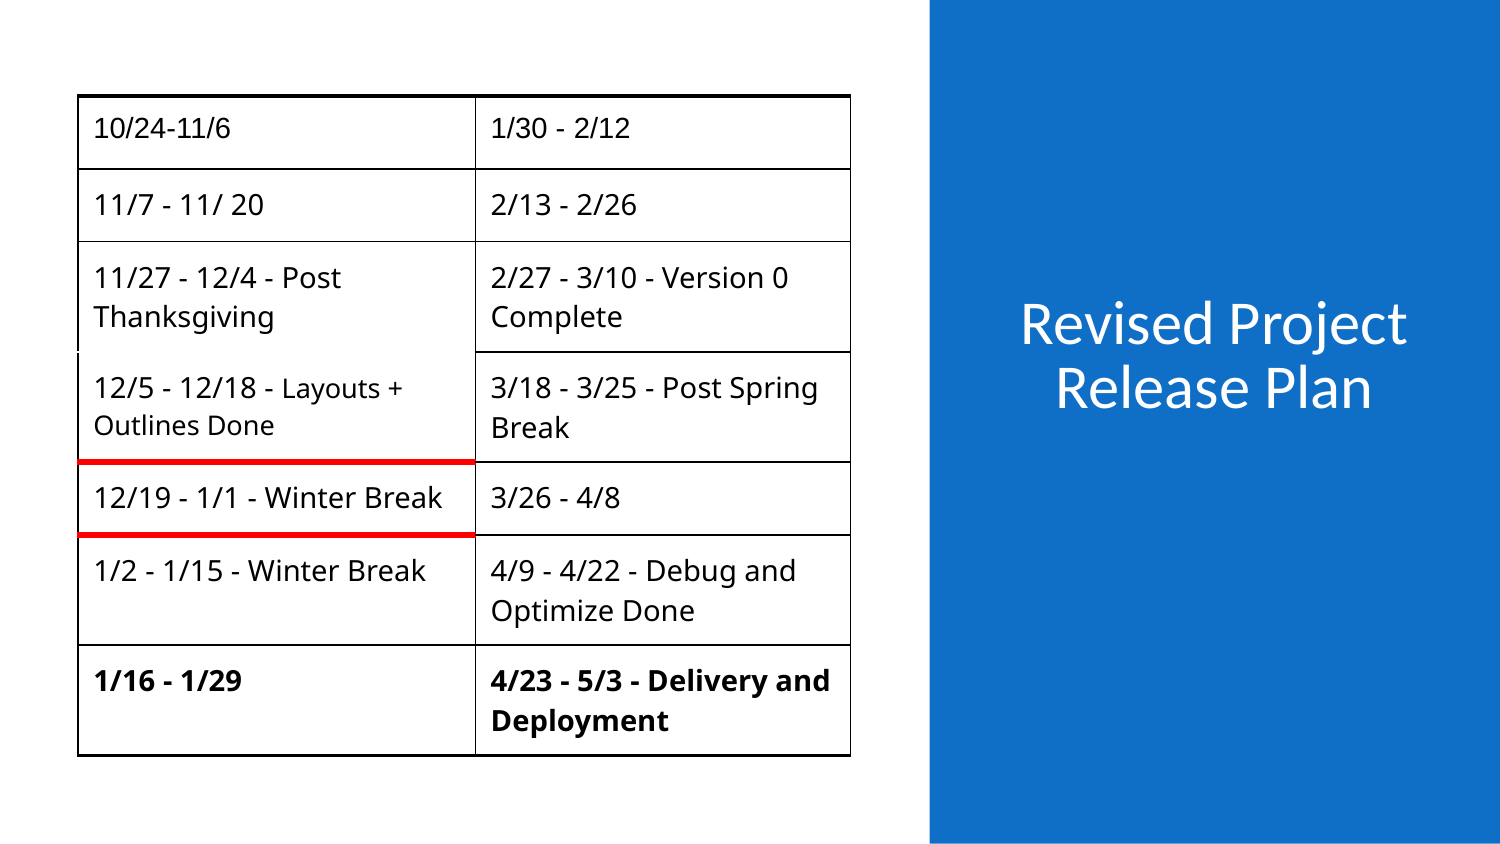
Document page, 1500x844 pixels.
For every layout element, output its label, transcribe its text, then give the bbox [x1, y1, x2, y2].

table_cell 1/2 - 1/15 - Winter Break [79, 538, 475, 644]
table_cell 3/26 - 4/8 [476, 463, 850, 534]
table_cell 2/27 - 3/10 - Version 0 Complete [476, 242, 850, 351]
table_cell 4/23 - 5/3 - Delivery and Deployment [476, 646, 850, 754]
table_header 10/24-11/6 [79, 98, 475, 168]
table_cell 11/27 - 12/4 - Post Thanksgiving [79, 242, 475, 351]
table_cell 2/13 - 2/26 [476, 170, 850, 241]
table_header 1/30 - 2/12 [476, 98, 850, 168]
table_cell 1/16 - 1/29 [79, 646, 475, 754]
text_box Revised Project Release Plan [1005, 263, 1425, 429]
table_cell 11/7 - 11/ 20 [79, 170, 475, 241]
table_cell 4/9 - 4/22 - Debug and Optimize Done [476, 536, 850, 644]
table_cell 12/5 - 12/18 - Layouts + Outlines Done [79, 353, 475, 459]
table_cell 12/19 - 1/1 - Winter Break [79, 465, 475, 532]
text_box [929, 0, 1500, 844]
table_cell 3/18 - 3/25 - Post Spring Break [476, 353, 850, 461]
